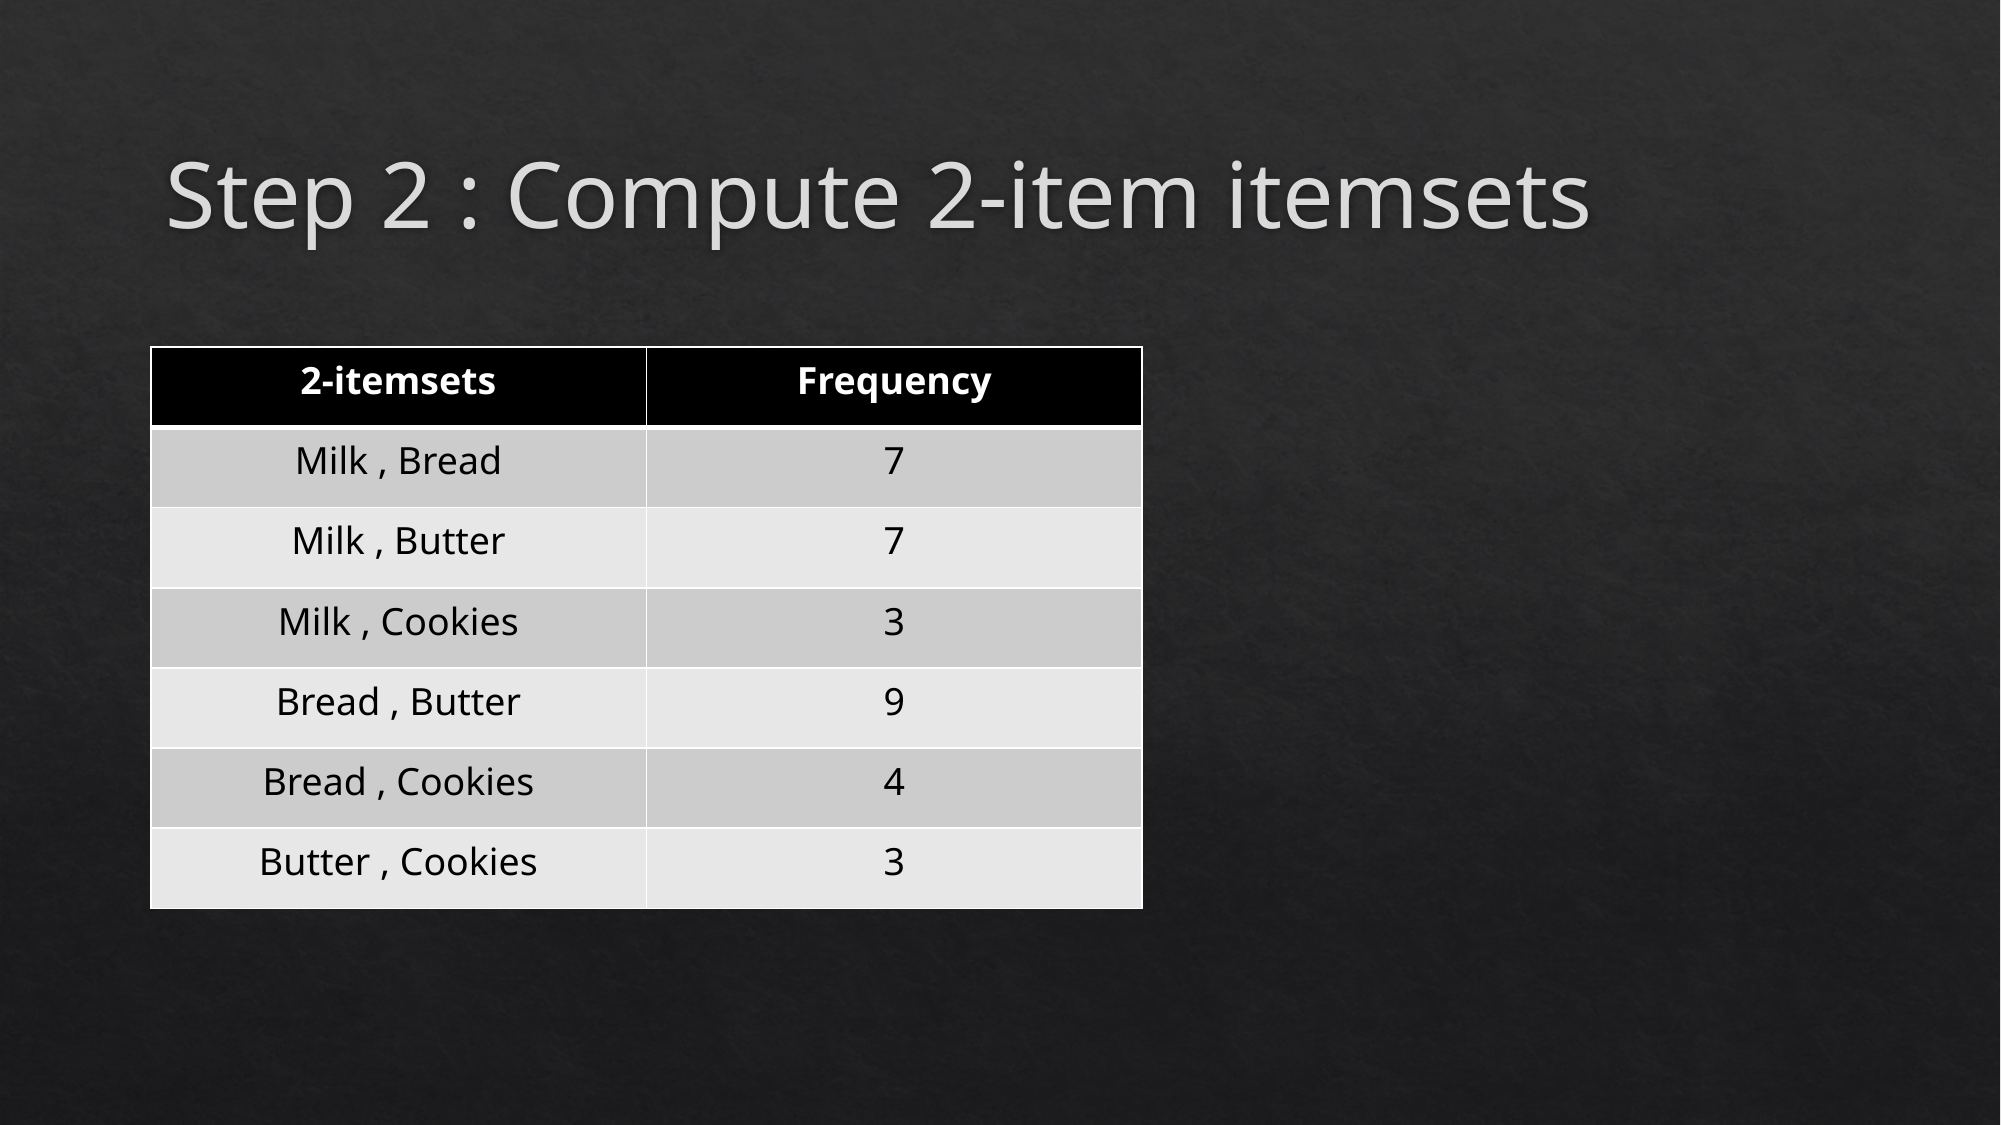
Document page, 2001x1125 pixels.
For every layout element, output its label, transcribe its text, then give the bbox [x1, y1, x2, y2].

table_cell Bread , Butter [152, 669, 646, 747]
table_header 2-itemsets [152, 348, 646, 425]
table_cell 3 [647, 829, 1141, 908]
table_cell 9 [647, 669, 1141, 747]
table_cell 4 [647, 749, 1141, 827]
title Step 2 : Compute 2-item itemsets [150, 147, 1850, 348]
table_cell 3 [647, 589, 1141, 667]
table_header Frequency [647, 348, 1141, 425]
table_cell Milk , Butter [152, 508, 646, 587]
table_cell 7 [647, 508, 1141, 587]
table_cell Milk , Bread [152, 430, 646, 507]
table_cell Milk , Cookies [152, 589, 646, 667]
table_cell 7 [647, 430, 1141, 507]
table_cell Bread , Cookies [152, 749, 646, 827]
table_cell Butter , Cookies [152, 829, 646, 908]
